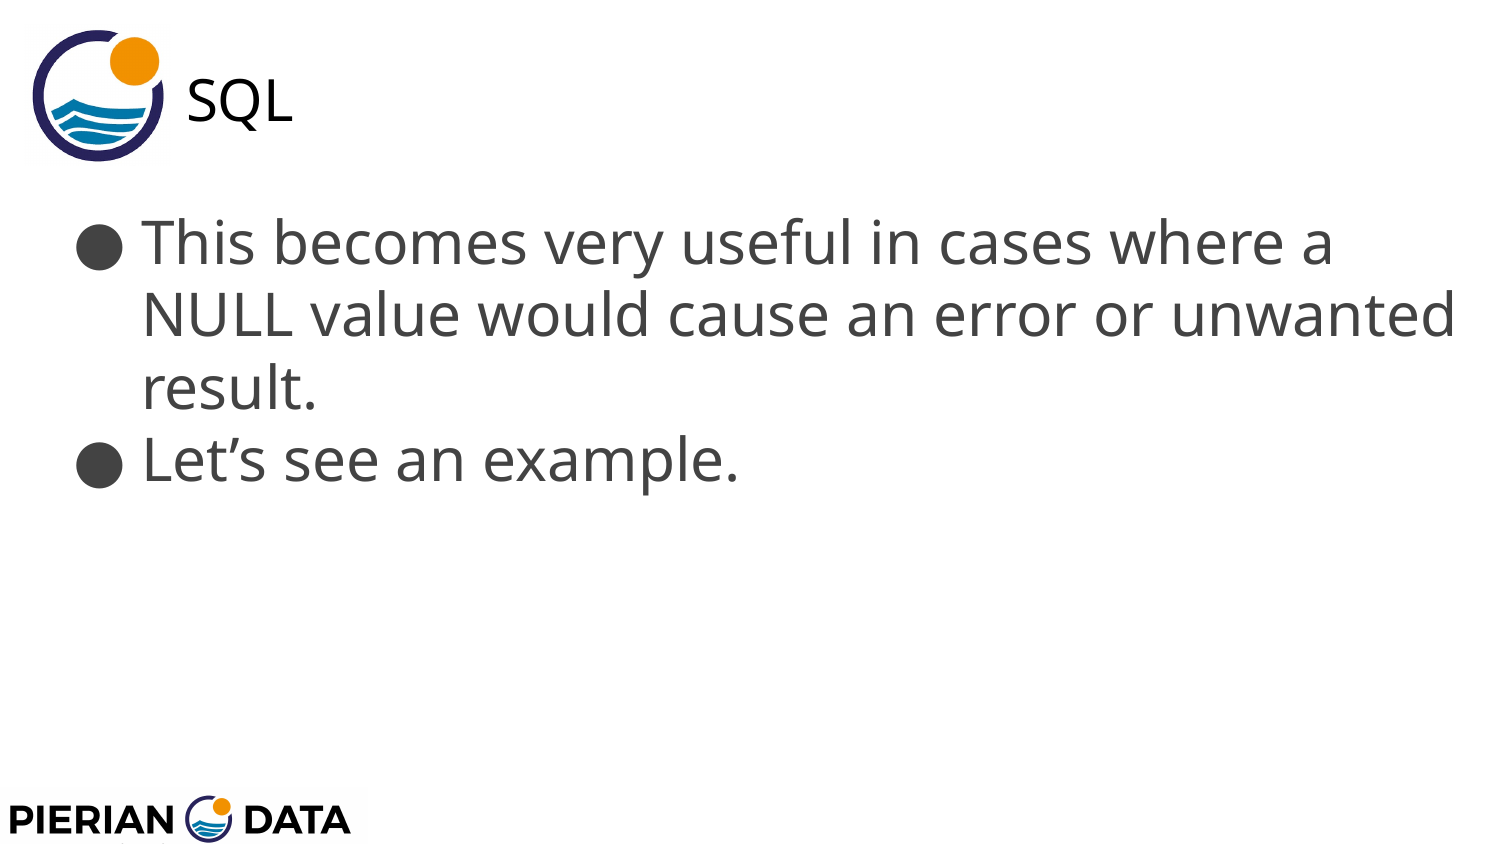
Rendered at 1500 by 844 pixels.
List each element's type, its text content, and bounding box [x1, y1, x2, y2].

list This becomes very useful in cases where a NULL value would cause an error or unwanted result. Let’s see an example. [51, 189, 1476, 750]
picture [0, 787, 368, 844]
picture [24, 24, 172, 167]
title SQL [176, 48, 1449, 143]
